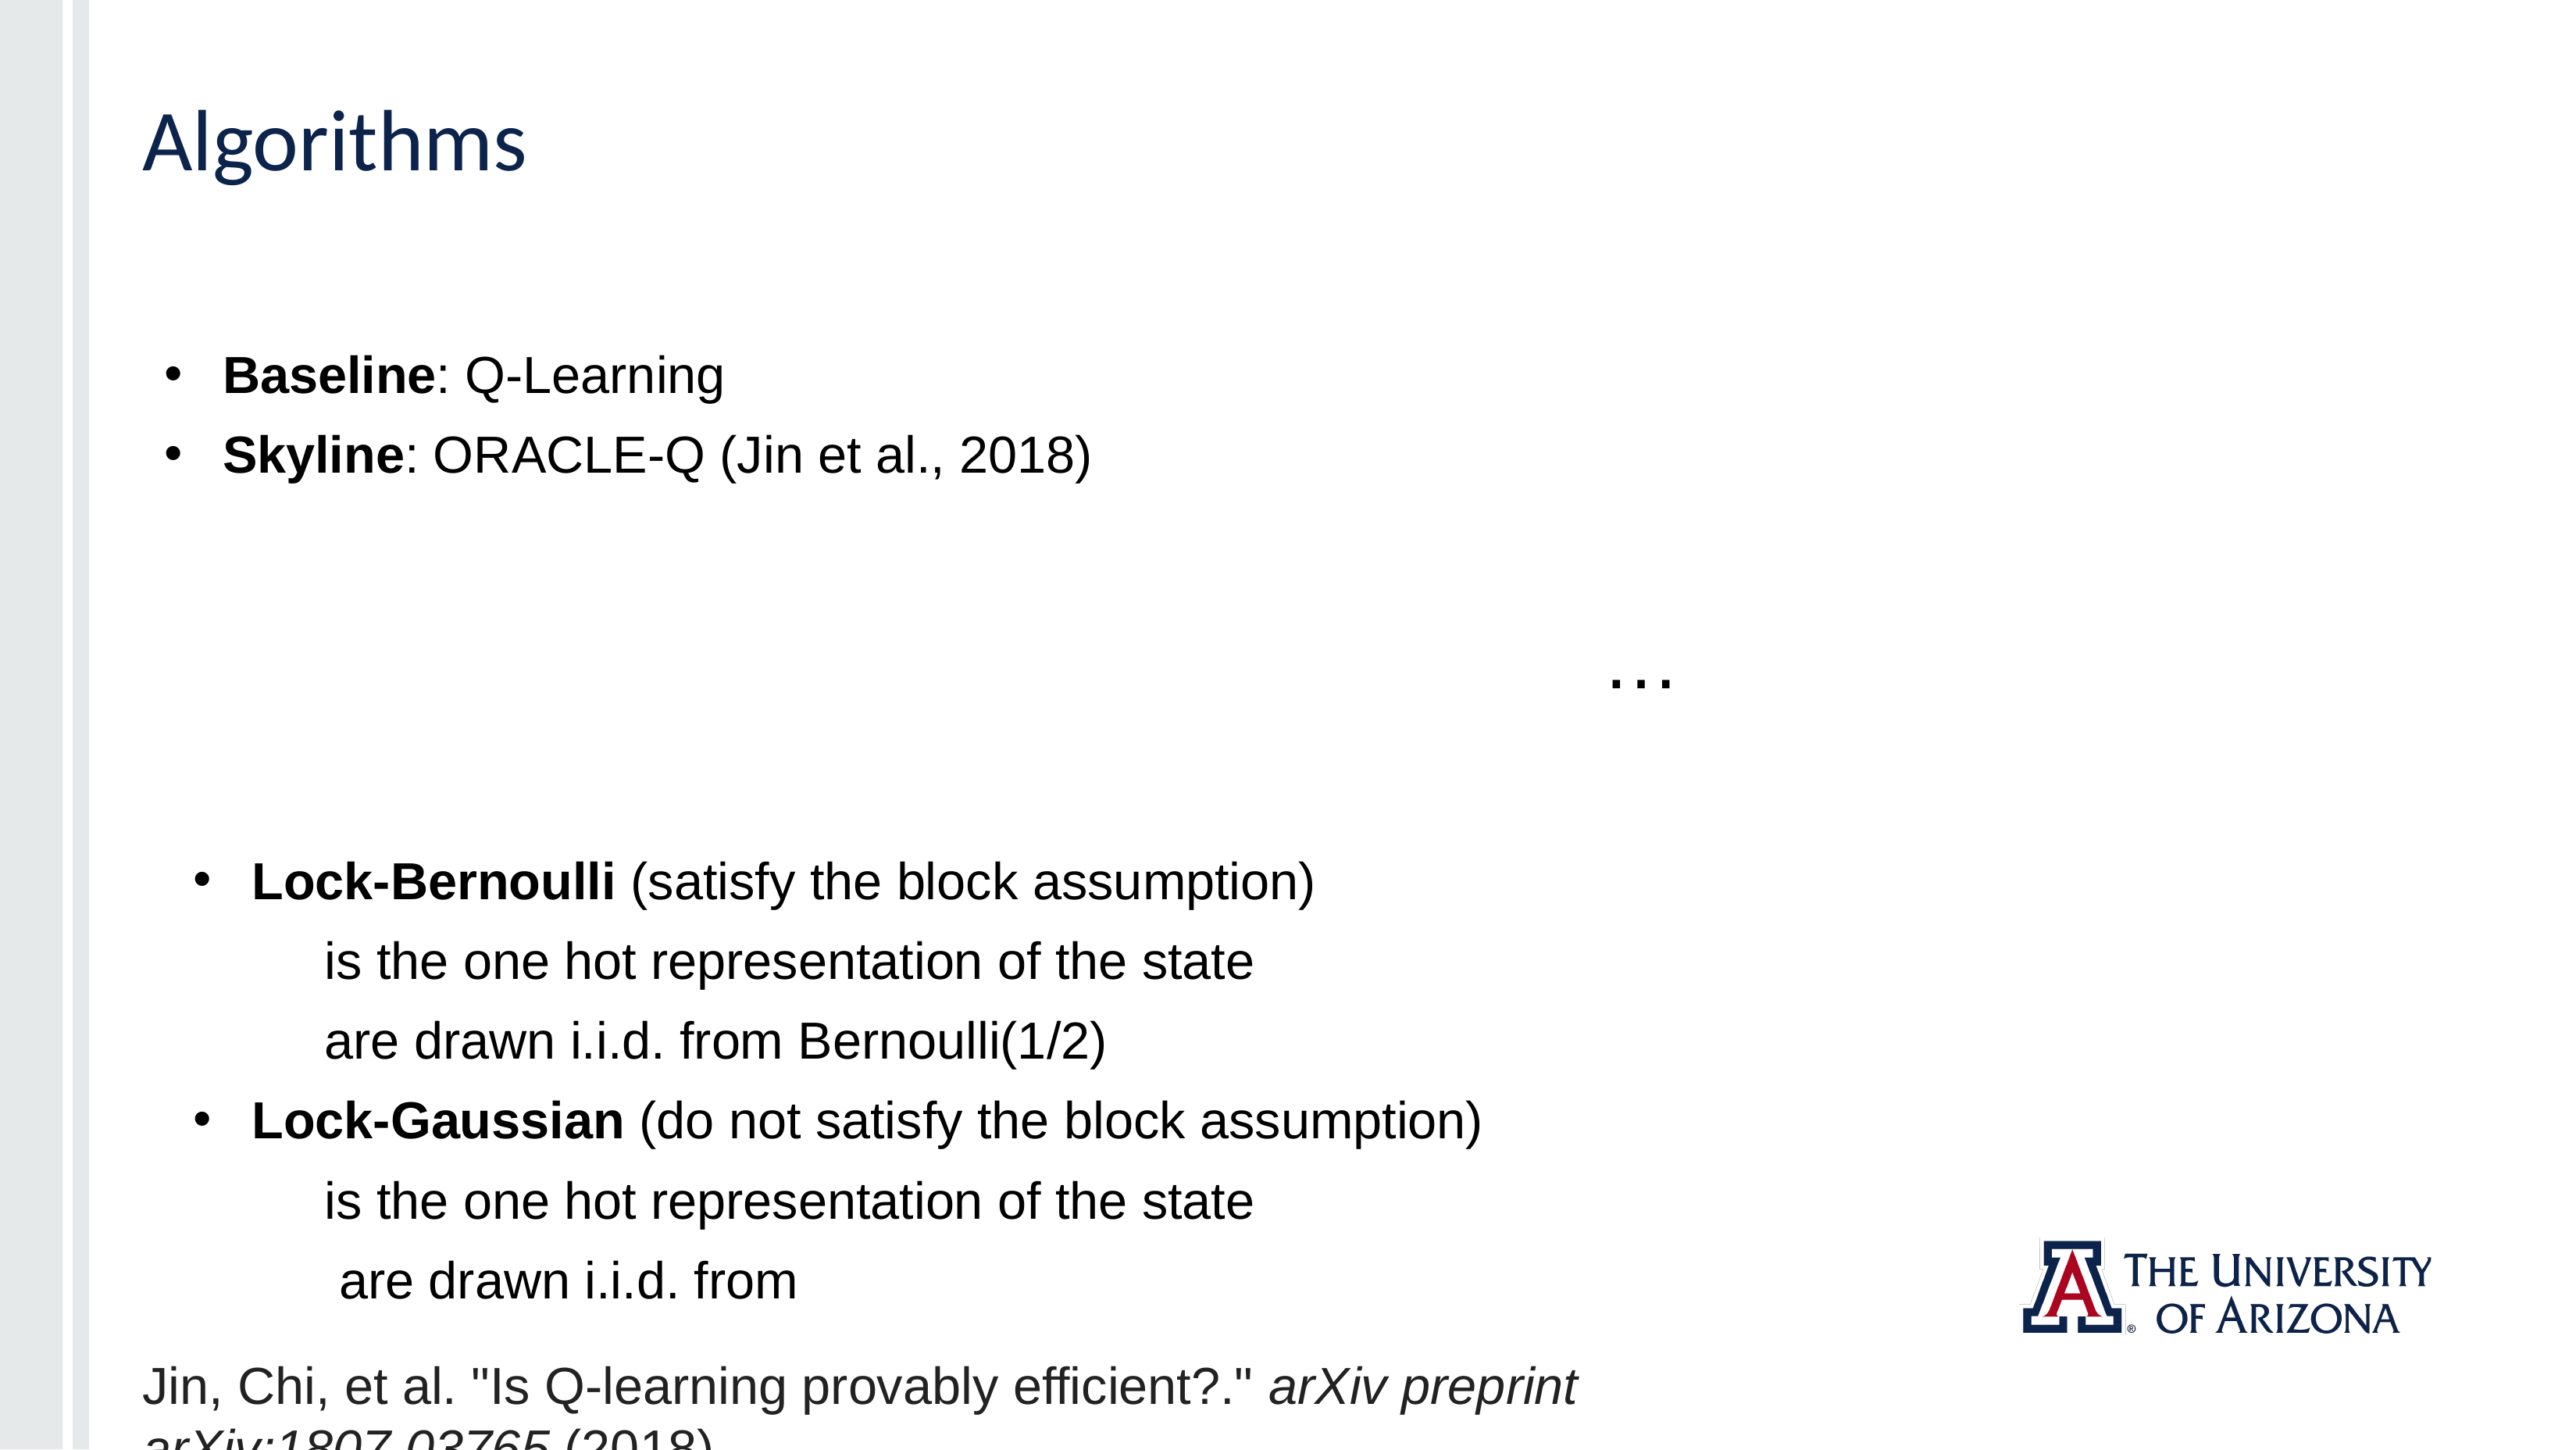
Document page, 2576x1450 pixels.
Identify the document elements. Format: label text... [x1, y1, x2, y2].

picture [2019, 1238, 2432, 1335]
subtitle Jin, Chi, et al. "Is Q-learning provably efficient?." arXiv preprint arXiv:1807.03765 (2018). [130, 1340, 1734, 1396]
title Algorithms [130, 77, 2446, 195]
text_box Baseline: Q-Learning Skyline: ORACLE-Q (Jin et al., 2018) [152, 330, 2448, 490]
